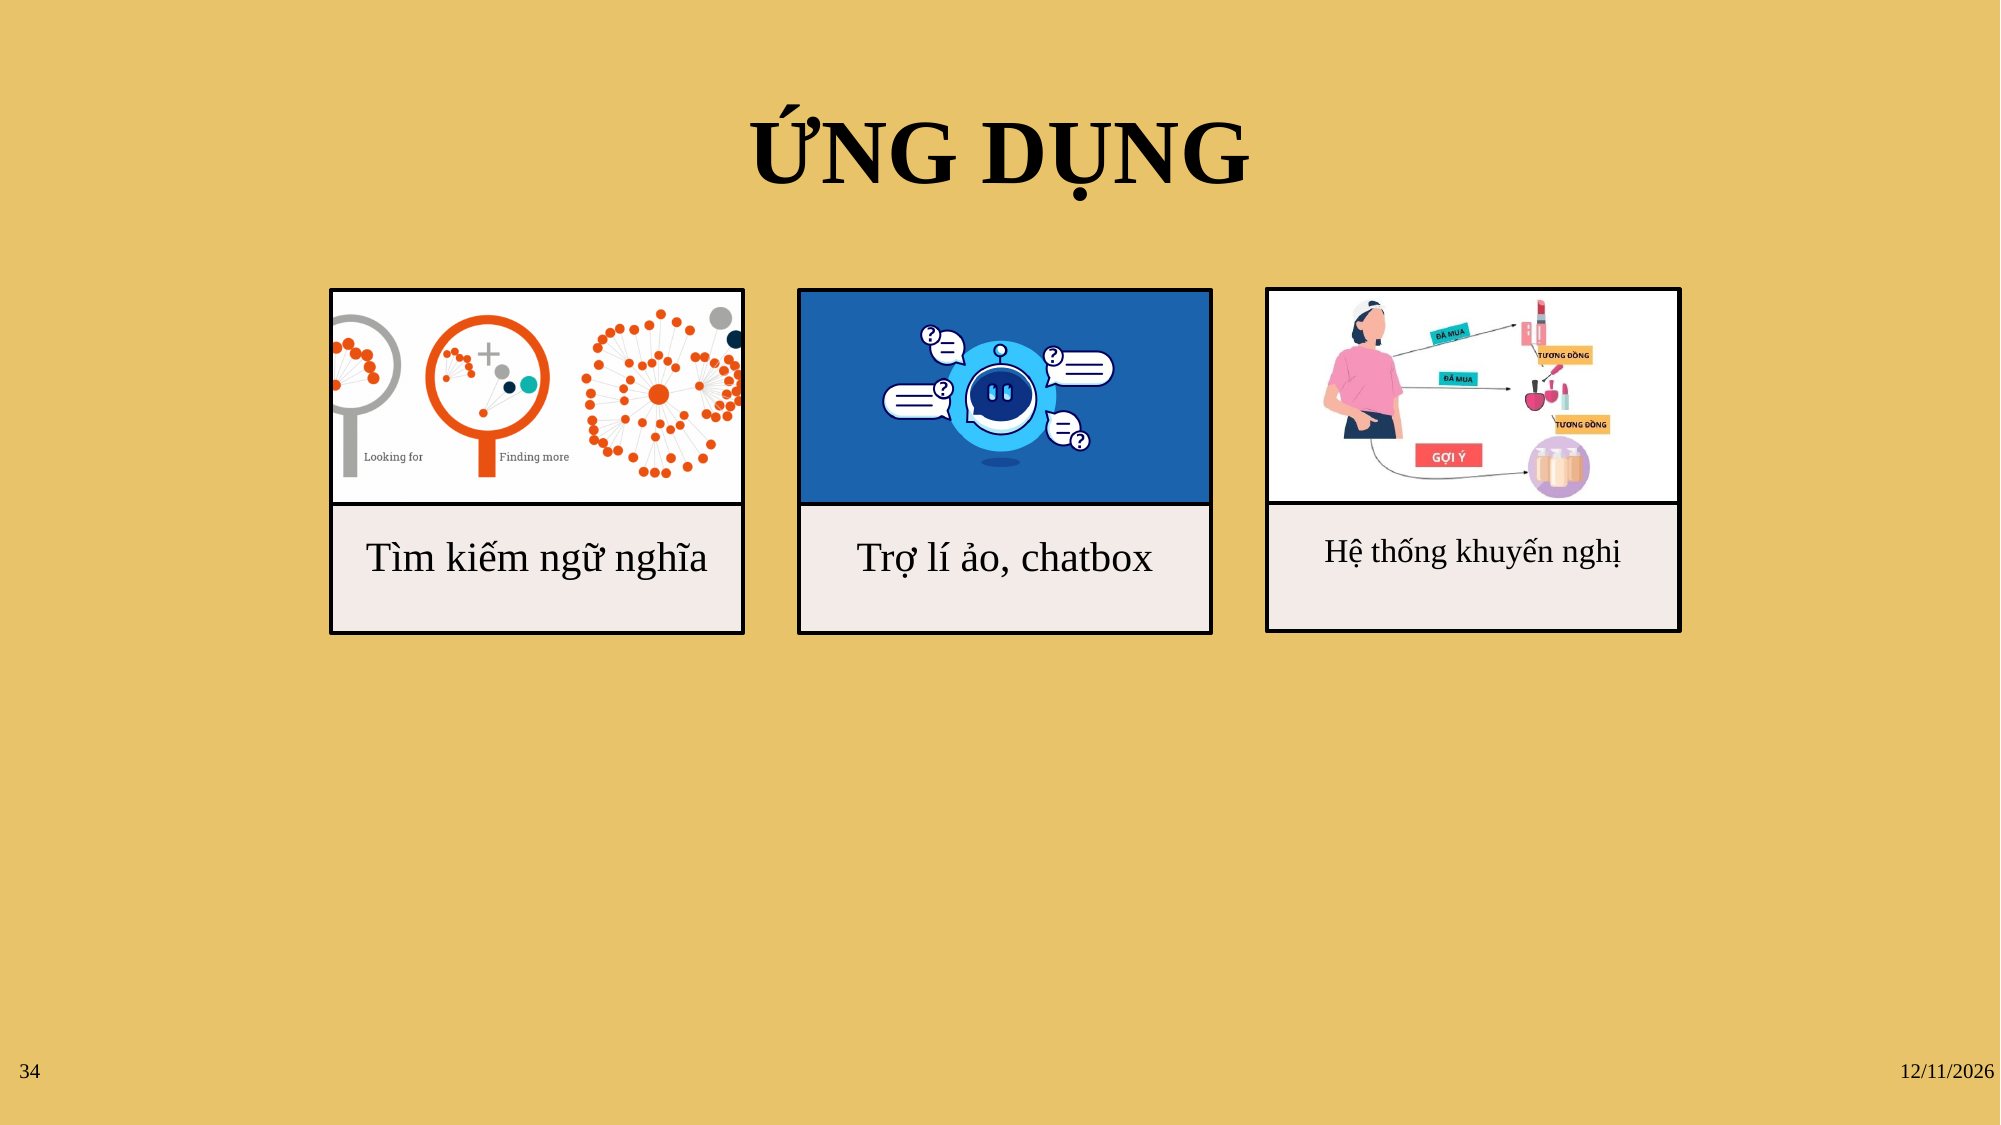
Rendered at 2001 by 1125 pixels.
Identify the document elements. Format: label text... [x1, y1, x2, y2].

list Trợ lí ảo, chatbox [797, 506, 1213, 635]
list Hệ thống khuyến nghị [1265, 287, 1682, 633]
list Tìm kiếm ngữ nghĩa [329, 506, 745, 635]
picture [801, 292, 1210, 503]
picture [1269, 290, 1678, 501]
slide_number 34 [0, 1050, 60, 1091]
title ỨNG DỤNG [187, 83, 1813, 251]
picture [332, 292, 741, 503]
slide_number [1895, 1050, 2000, 1091]
